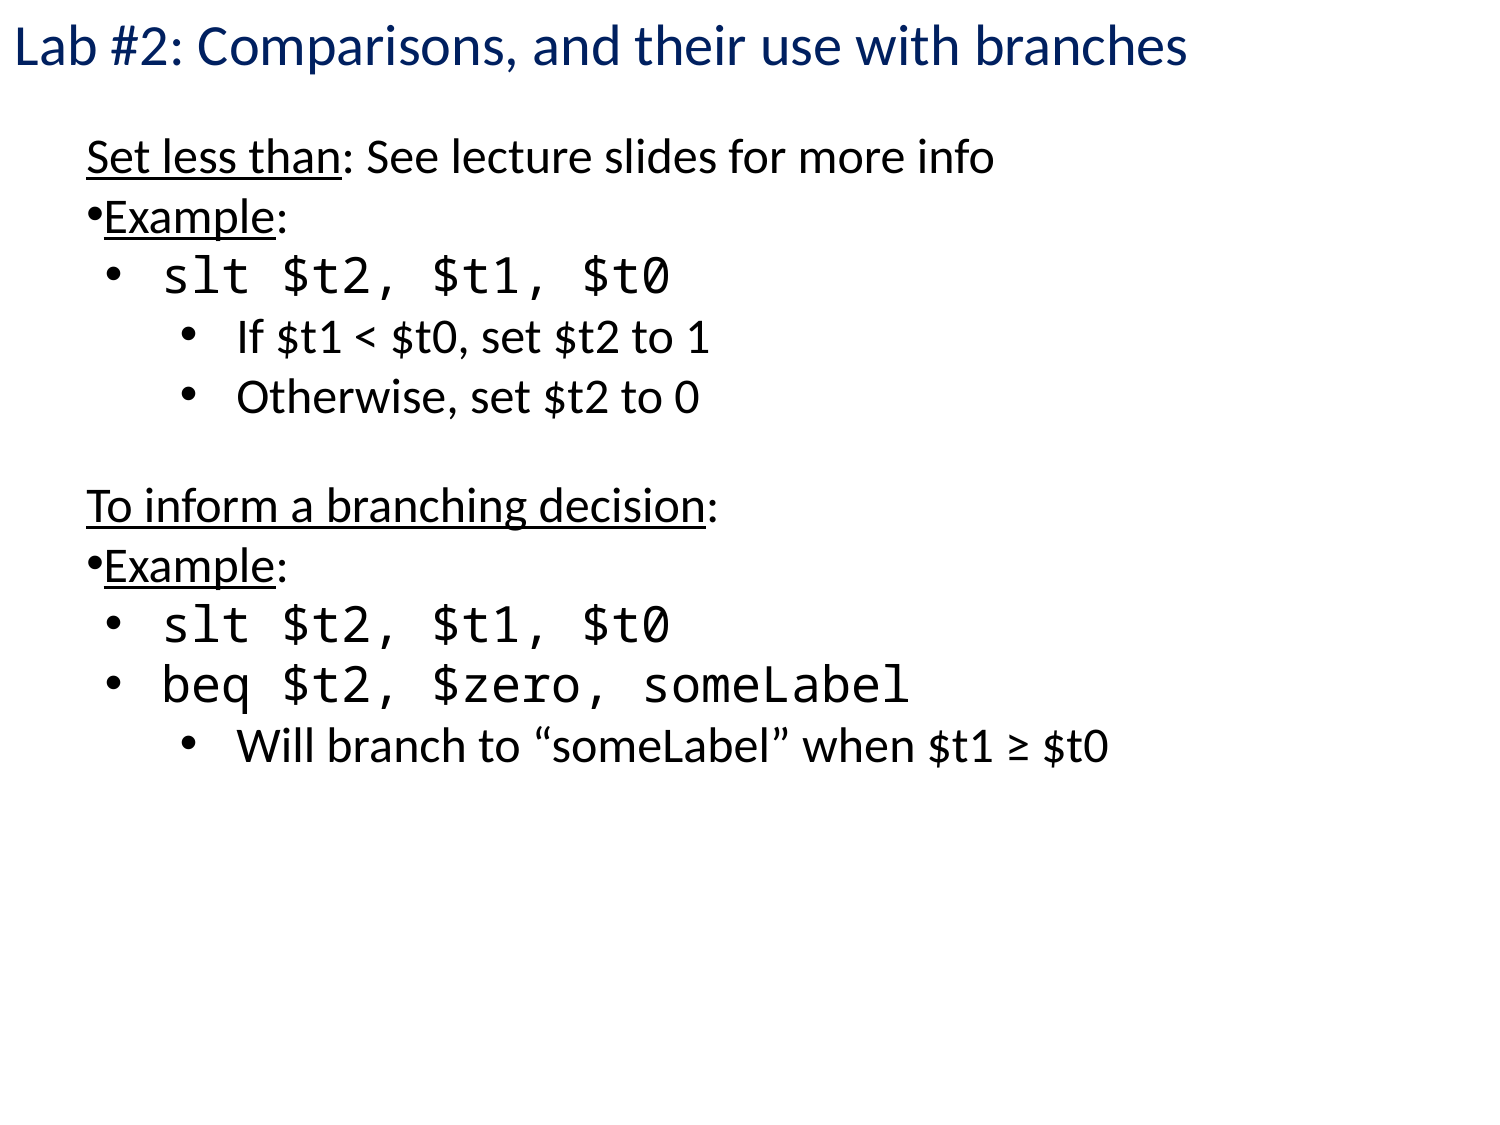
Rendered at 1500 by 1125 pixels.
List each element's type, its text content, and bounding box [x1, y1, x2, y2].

text_box Lab #2: Comparisons, and their use with branches [0, 0, 1335, 85]
text_box Set less than: See lecture slides for more info Example: slt $t2, $t1, $t0 If $t1 < $t0, set $t2 to 1 Otherwise, set $t2 to 0 [71, 116, 1335, 431]
text_box To inform a branching decision: Example: slt $t2, $t1, $t0 beq $t2, $zero, someLabel Will branch to “someLabel” when $t1 ≥ $t0 [71, 464, 1335, 780]
